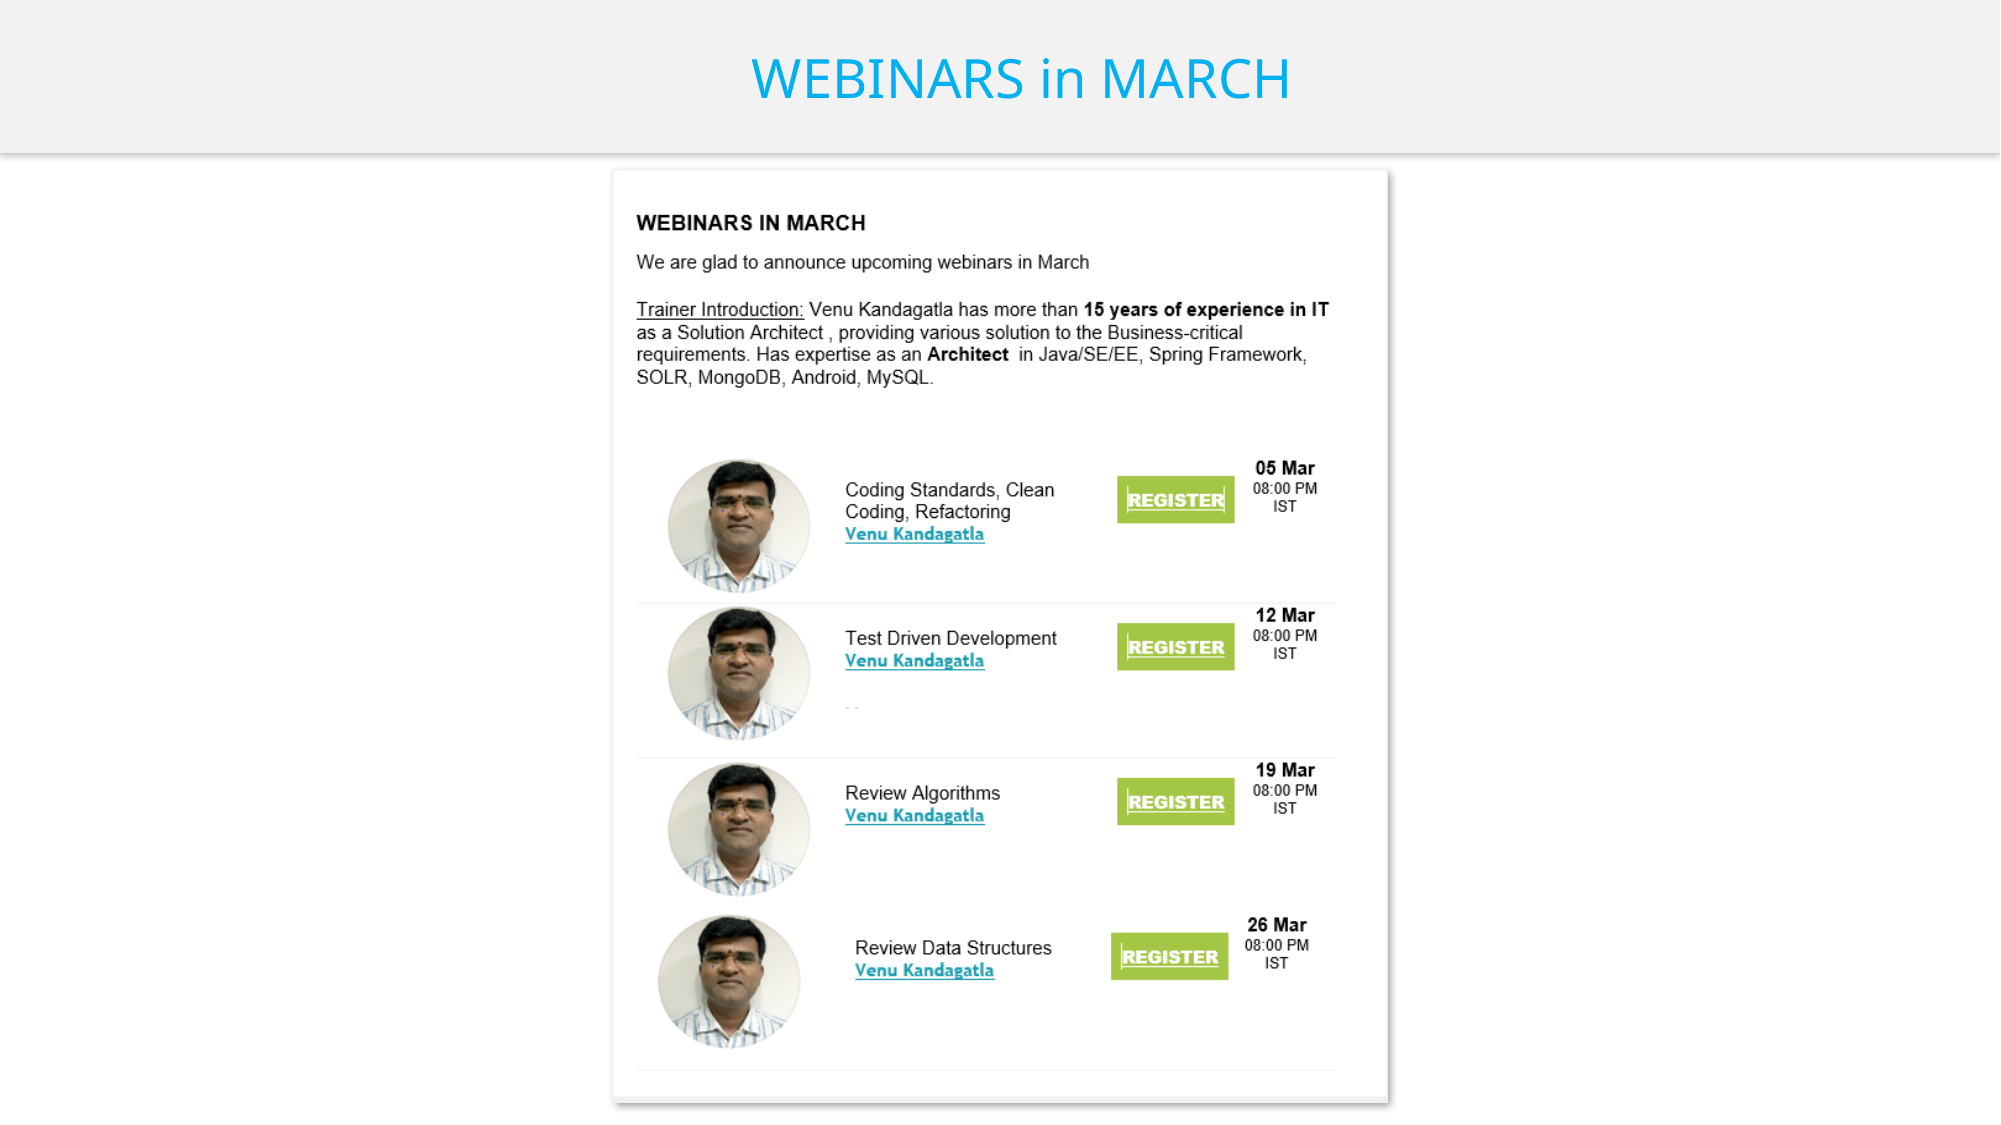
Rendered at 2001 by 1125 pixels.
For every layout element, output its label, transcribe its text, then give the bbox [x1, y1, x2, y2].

list WEBINARS in MARCH [0, 0, 2000, 153]
picture [612, 169, 1388, 1103]
